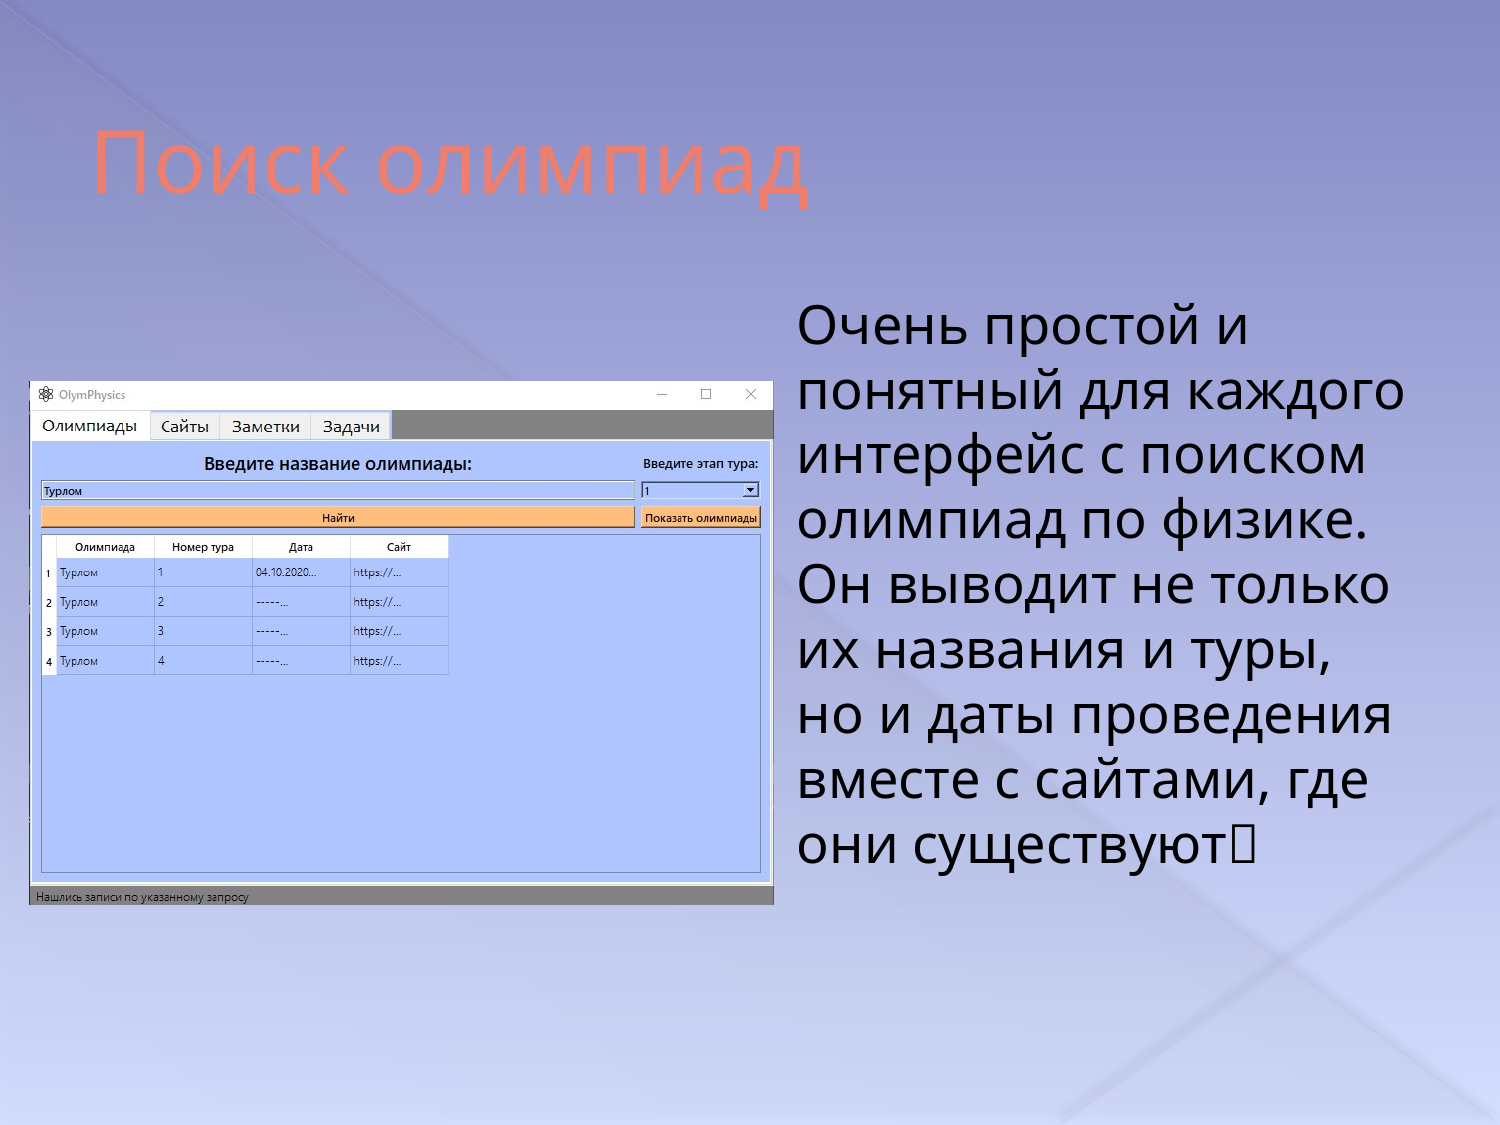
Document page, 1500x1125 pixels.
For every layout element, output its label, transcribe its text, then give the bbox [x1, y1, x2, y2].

title Поиск олимпиад [75, 43, 1425, 274]
list Очень простой и понятный для каждого интерфейс с поиском олимпиад по физике. Он выводит не только их названия и туры, но и даты проведения вместе с сайтами, где они существуют [762, 282, 1425, 1025]
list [29, 381, 774, 906]
